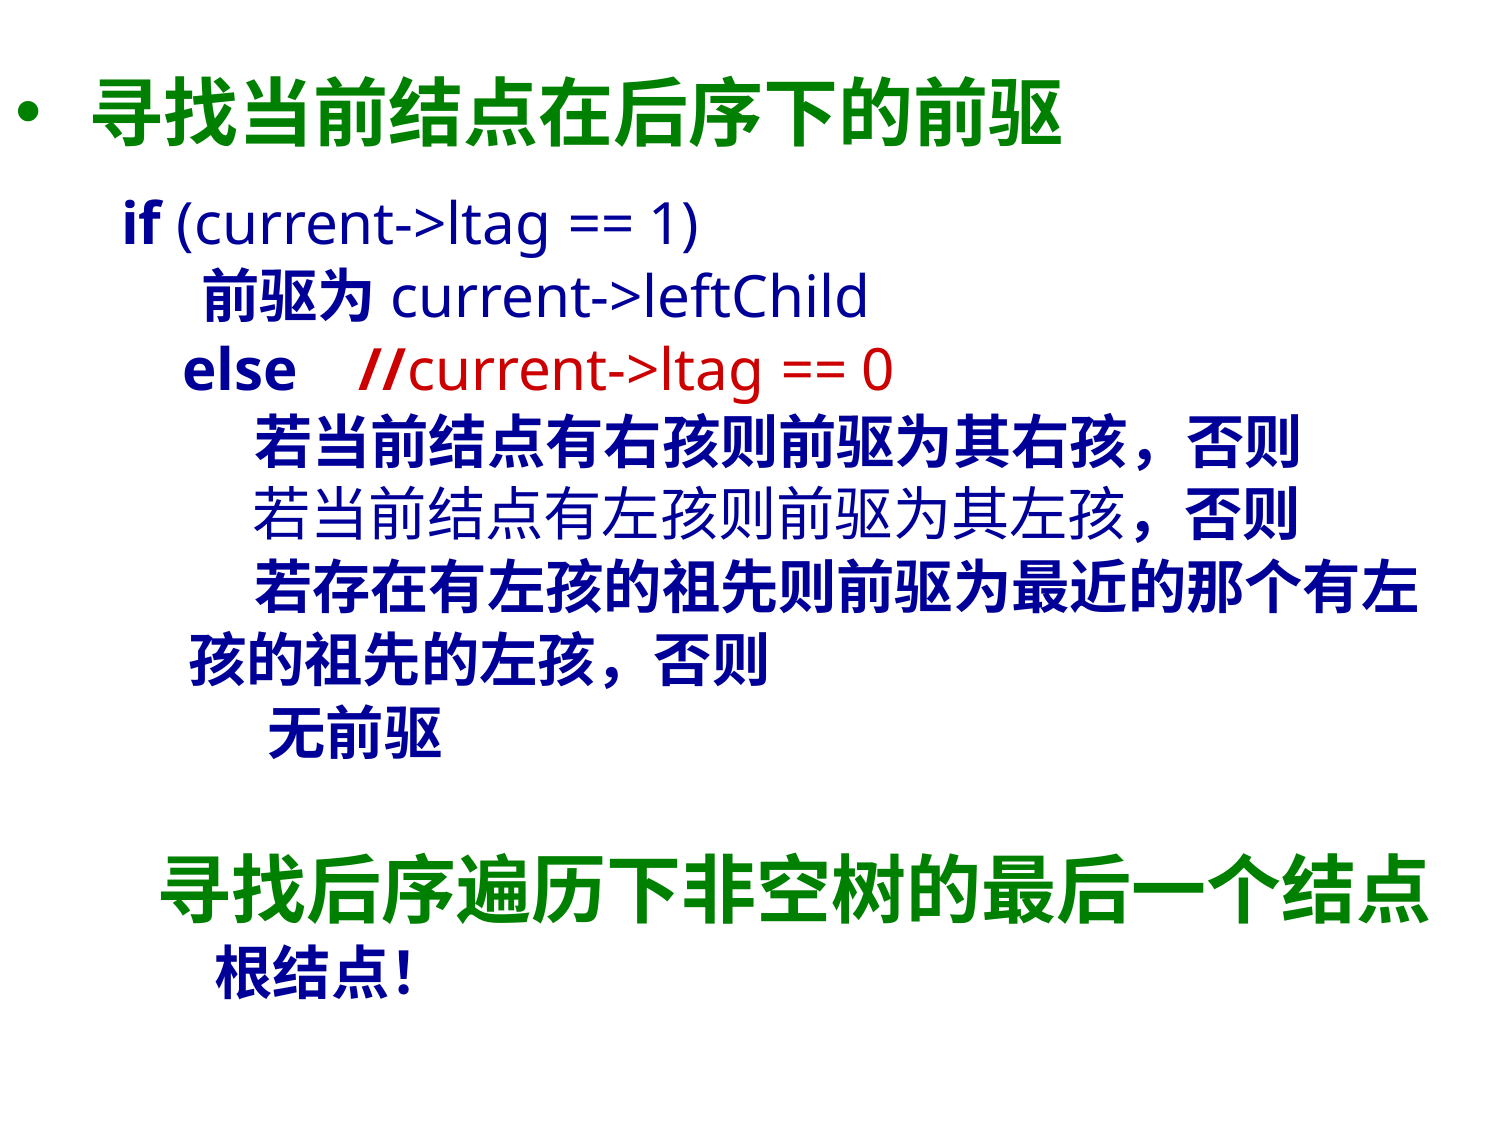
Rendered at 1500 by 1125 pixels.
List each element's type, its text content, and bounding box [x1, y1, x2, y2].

list if (current->ltag == 1) 前驱为current->leftChild else //current->ltag == 0 若当前结点有右孩则前驱为其右孩，否则 若当前结点有左孩则前驱为其左孩，否则 若存在有左孩的祖先则前驱为最近的那个有左 孩的祖先的左孩，否则 无前驱 寻找后序遍历下非空树的最后一个结点 根结点！ [105, 178, 1495, 1048]
title 寻找当前结点在后序下的前驱 [0, 48, 1152, 173]
